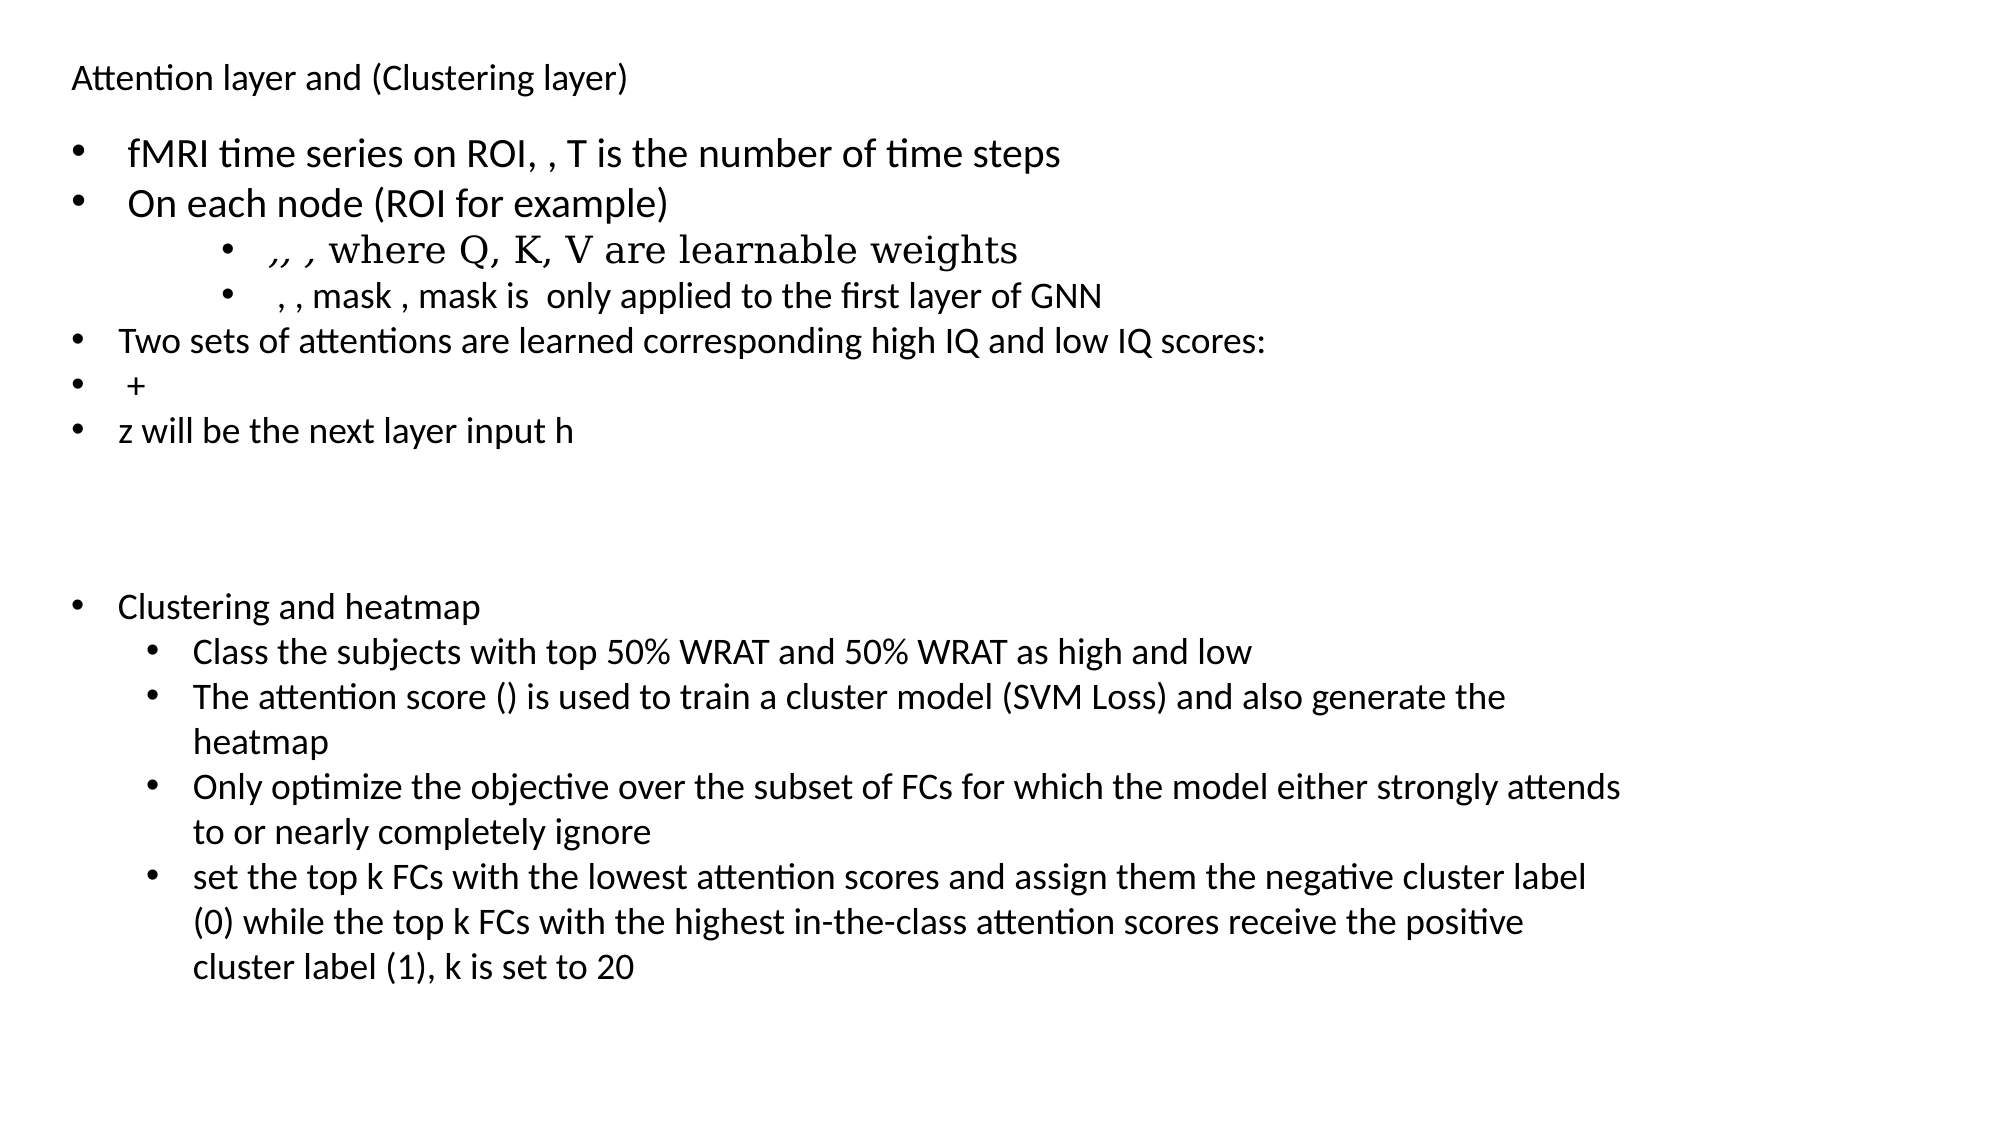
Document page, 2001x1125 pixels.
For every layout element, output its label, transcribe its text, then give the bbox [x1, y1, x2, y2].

text_box Attention layer and (Clustering layer) [56, 45, 1482, 106]
